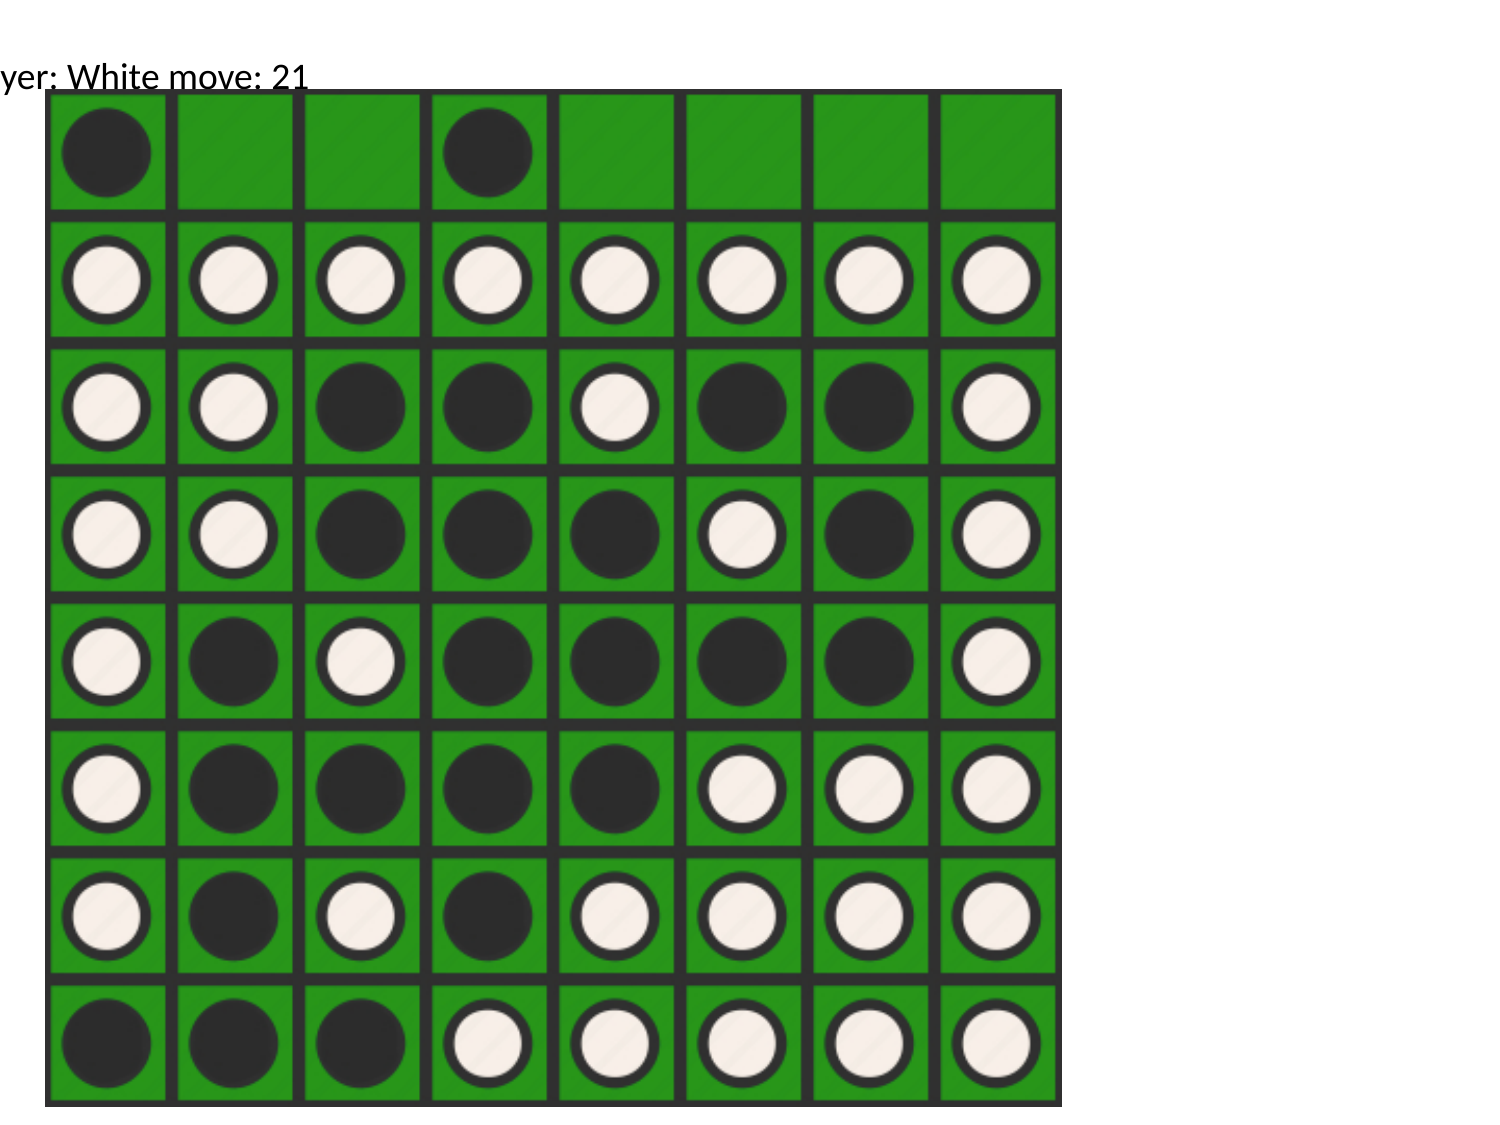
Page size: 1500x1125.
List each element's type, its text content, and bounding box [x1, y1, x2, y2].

text_box turn: 54 player: White move: 21 [0, 44, 325, 105]
picture [44, 89, 1062, 1107]
